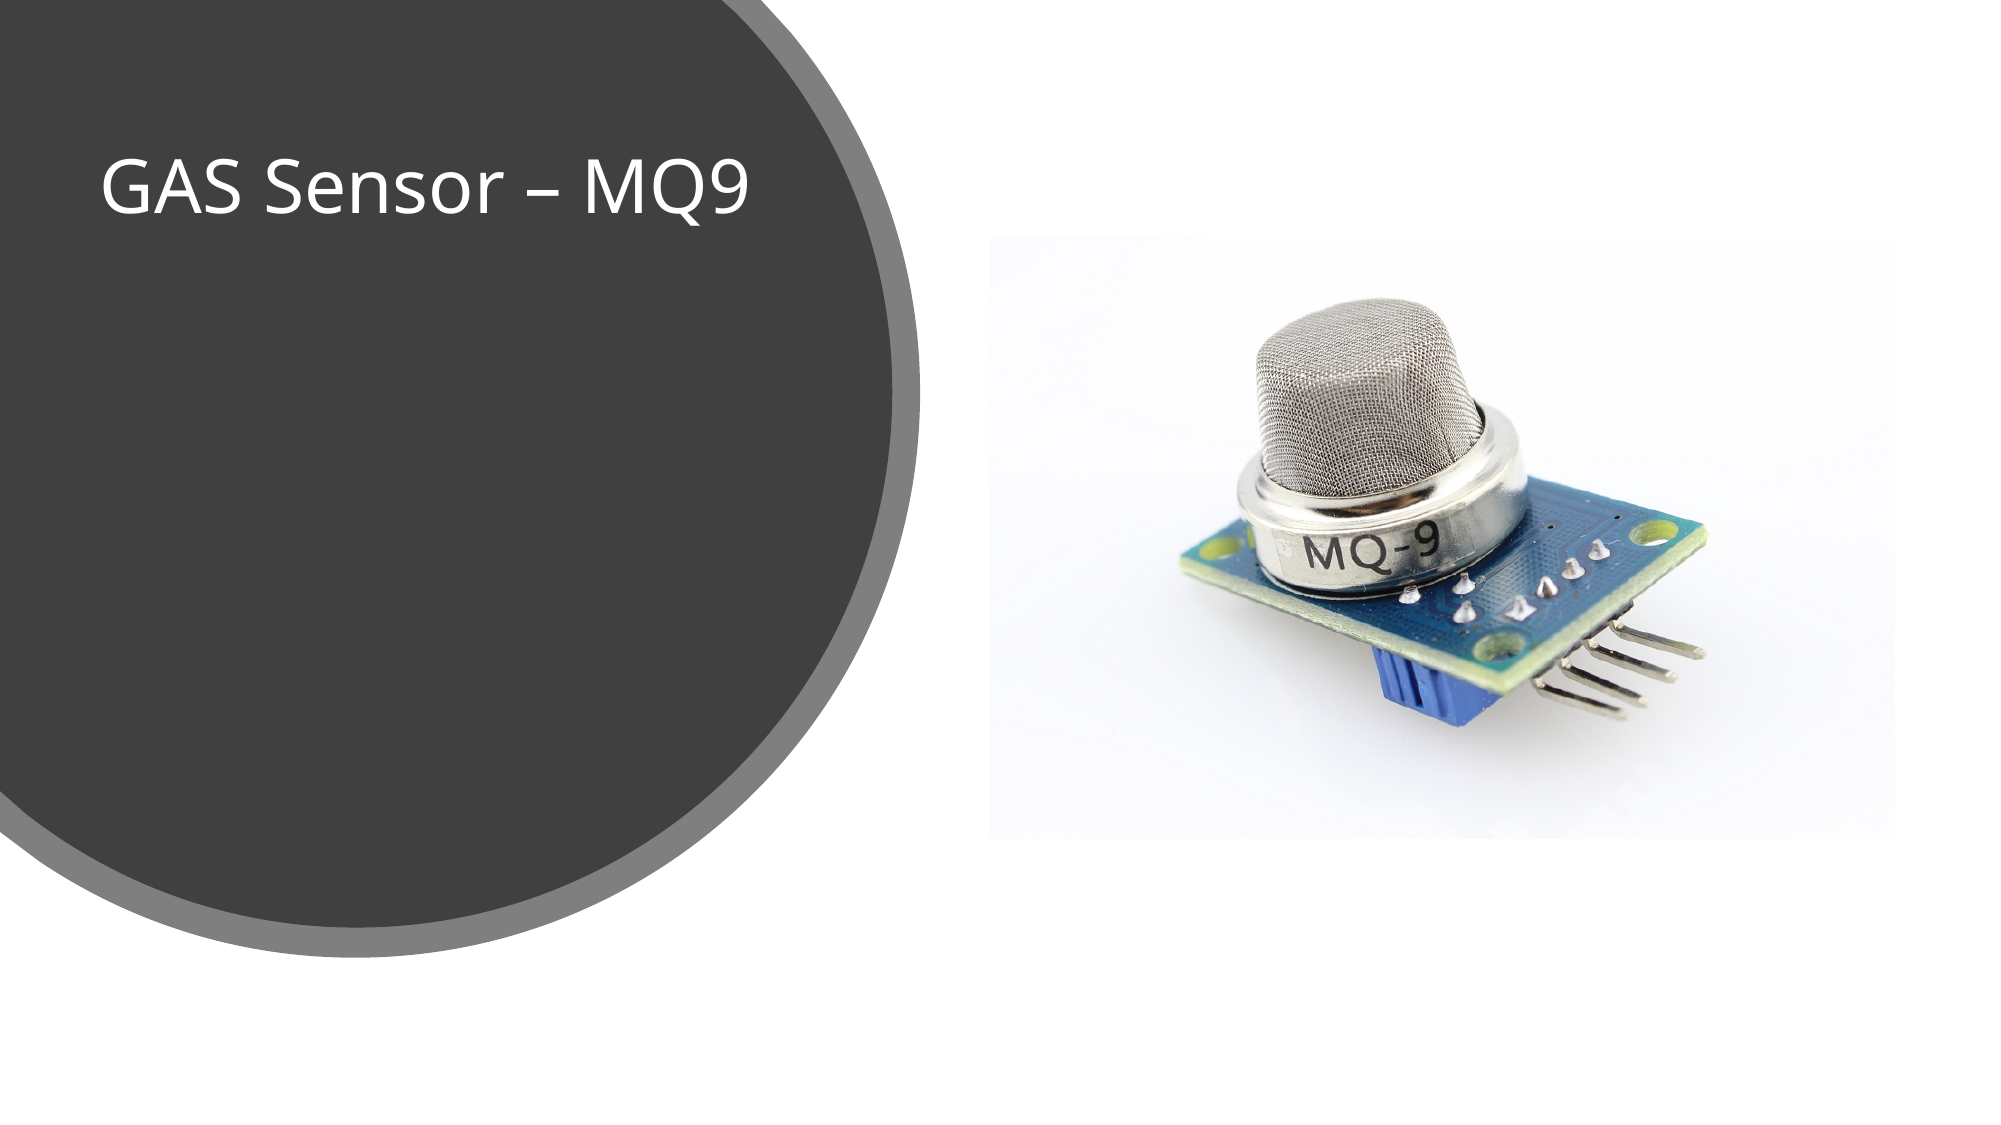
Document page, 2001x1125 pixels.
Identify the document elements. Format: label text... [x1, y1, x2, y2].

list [990, 237, 1895, 839]
text_box [0, 0, 894, 929]
text_box [0, 0, 922, 959]
title GAS Sensor – MQ9 [85, 103, 790, 275]
